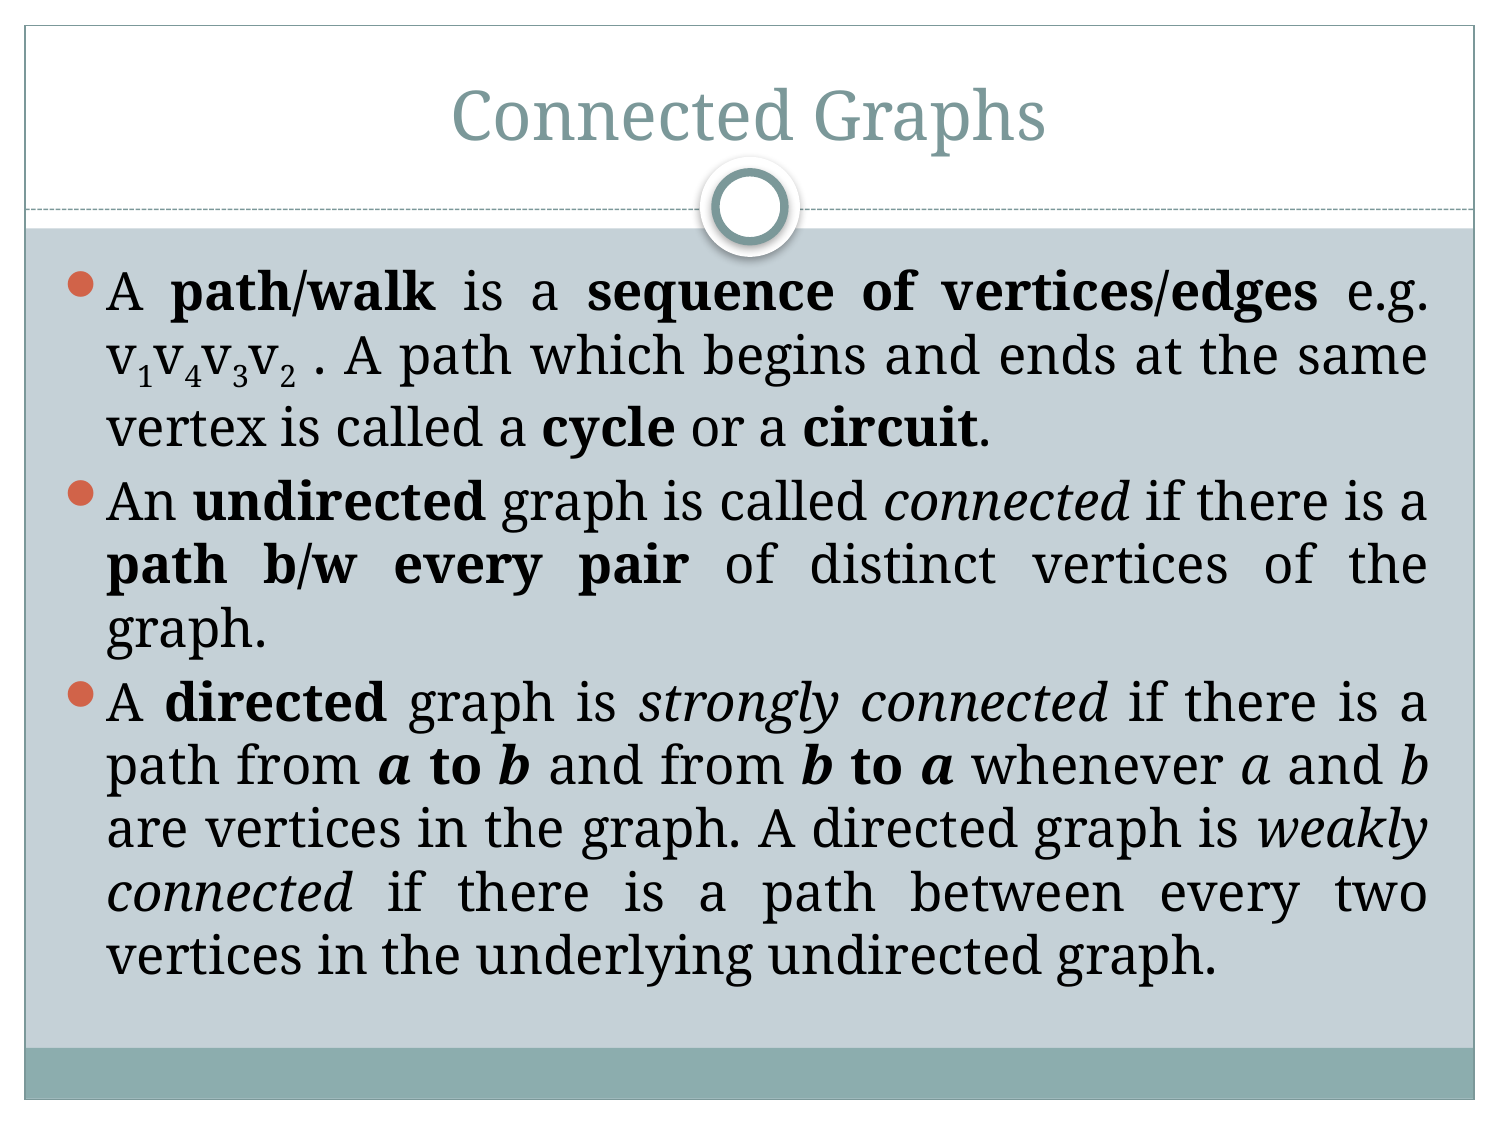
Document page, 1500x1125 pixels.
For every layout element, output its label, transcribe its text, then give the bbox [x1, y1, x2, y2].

list A path/walk is a sequence of vertices/edges e.g. v1v4v3v2 . A path which begins and ends at the same vertex is called a cycle or a circuit. An undirected graph is called connected if there is a path b/w every pair of distinct vertices of the graph. A directed graph is strongly connected if there is a path from a to b and from b to a whenever a and b are vertices in the graph. A directed graph is weakly connected if there is a path between every two vertices in the underlying undirected graph. [49, 250, 1445, 1001]
title Connected Graphs [49, 37, 1450, 162]
